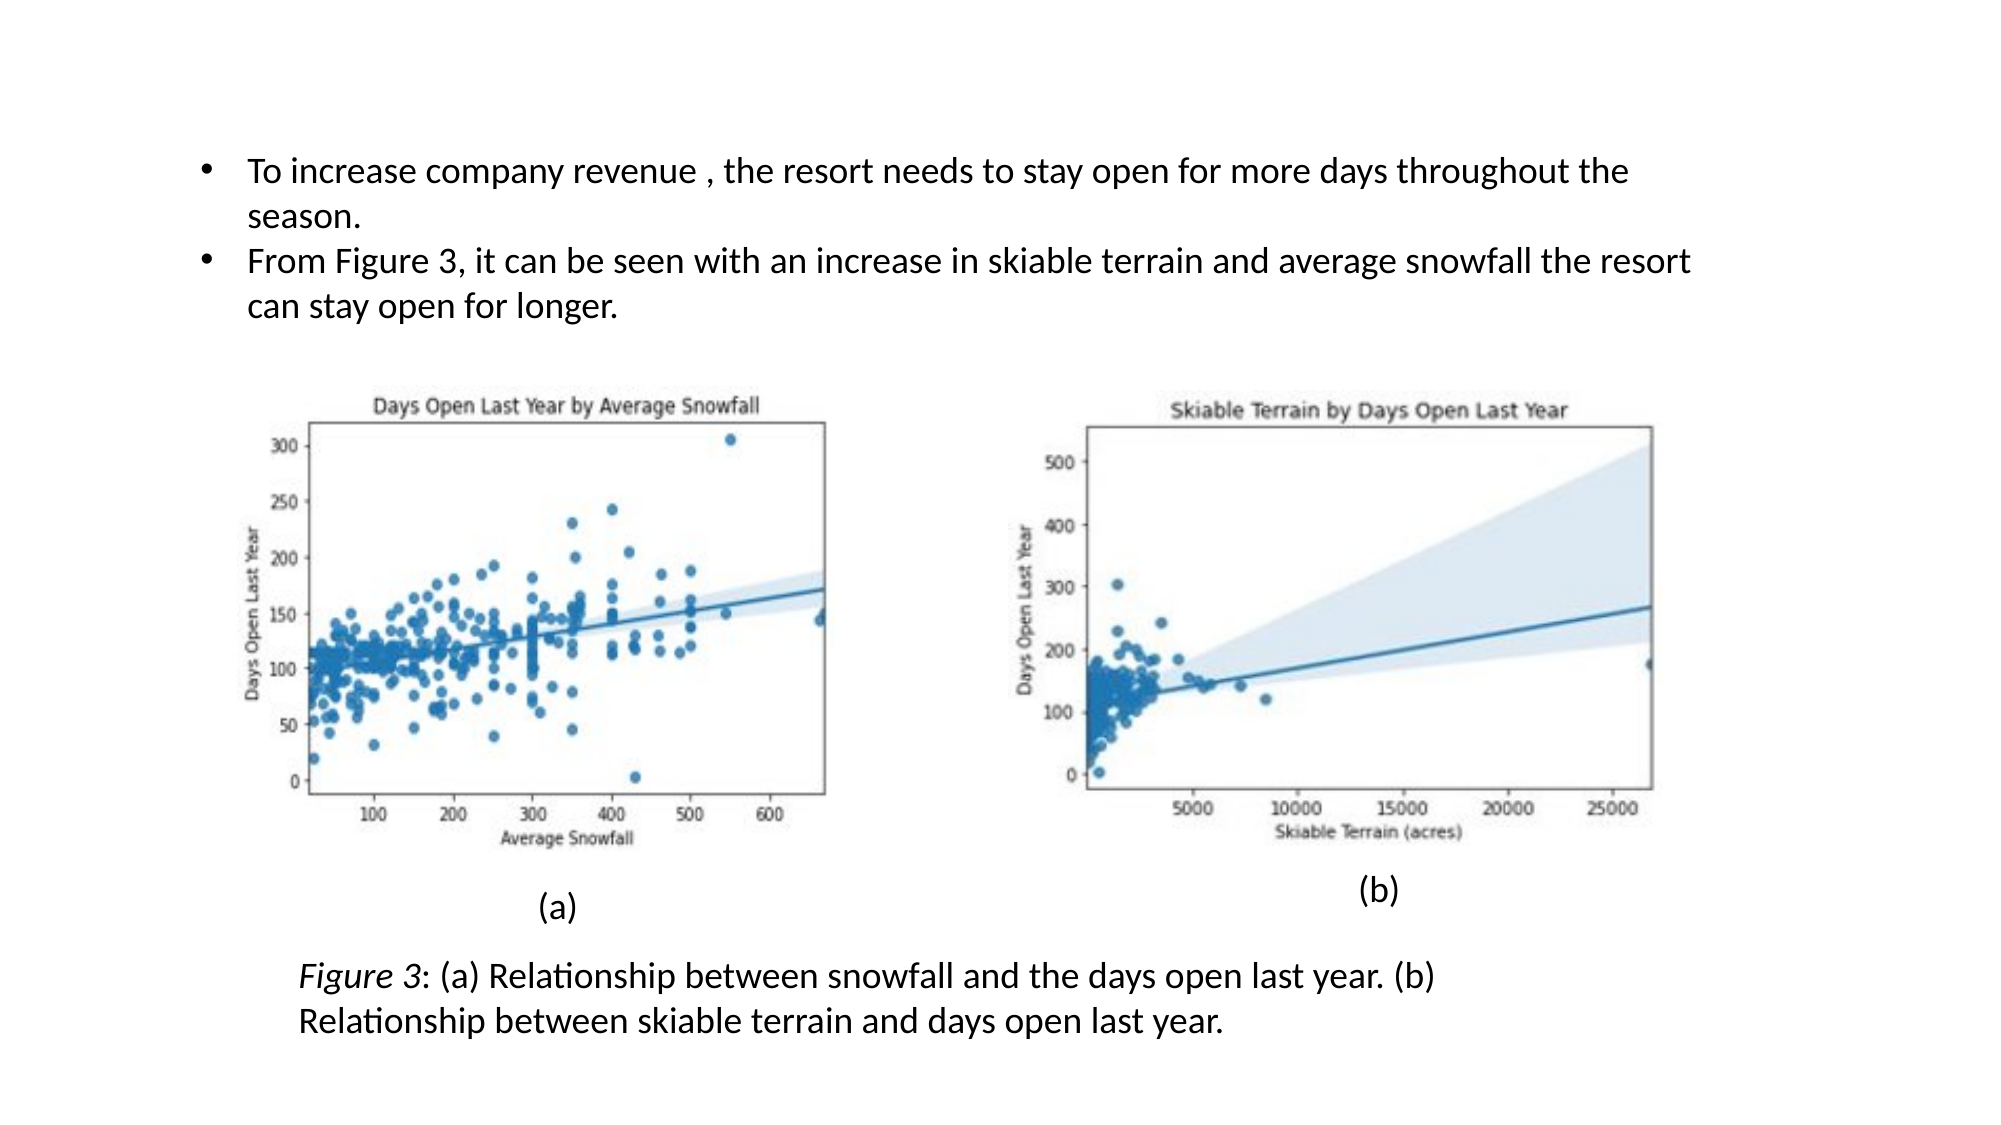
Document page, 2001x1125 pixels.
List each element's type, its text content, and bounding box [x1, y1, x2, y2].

text_box Figure 3: (a) Relationship between snowfall and the days open last year. (b) Relationship between skiable terrain and days open last year. [283, 943, 1640, 1049]
text_box (b) [1343, 858, 1440, 918]
picture [237, 385, 835, 859]
text_box To increase company revenue , the resort needs to stay open for more days throughout the season. From Figure 3, it can be seen with an increase in skiable terrain and average snowfall the resort can stay open for longer. [185, 138, 1723, 334]
text_box (a) [522, 874, 619, 935]
picture [1008, 390, 1663, 852]
